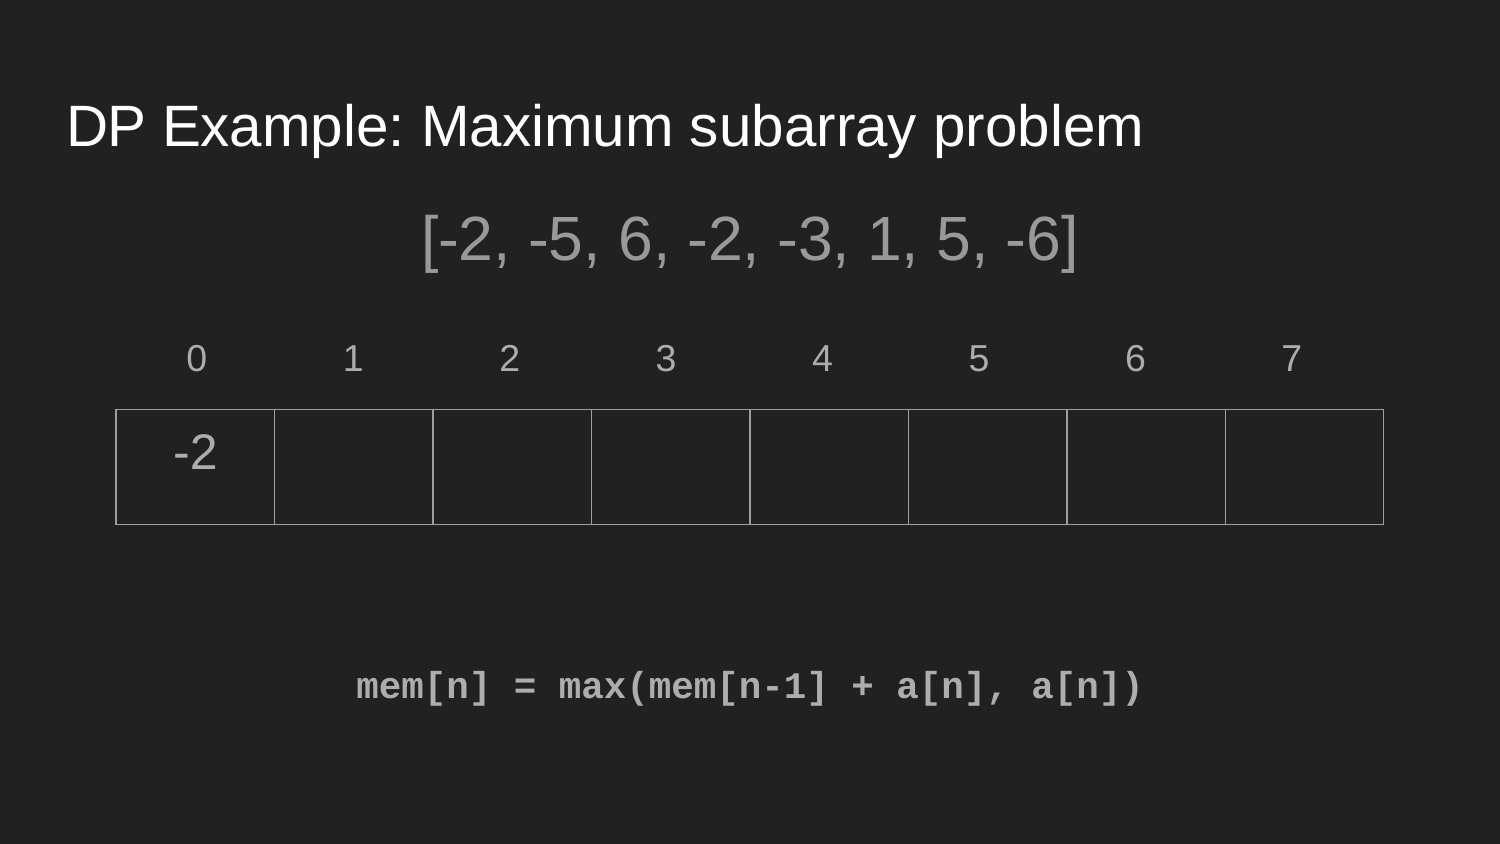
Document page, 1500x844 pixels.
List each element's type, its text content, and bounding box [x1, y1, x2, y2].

table_header [434, 410, 591, 524]
table_header [1068, 410, 1225, 524]
table_header [592, 410, 749, 524]
text_box 6 [1109, 319, 1162, 400]
table_header [909, 410, 1066, 524]
text_box 5 [953, 319, 1005, 400]
text_box 4 [797, 319, 849, 400]
text_box 0 [171, 319, 223, 400]
text_box 2 [484, 319, 536, 400]
title DP Example: Maximum subarray problem [51, 72, 1449, 167]
table_header [1226, 410, 1383, 524]
text_box 3 [640, 319, 692, 400]
text_box mem[n] = max(mem[n-1] + a[n], a[n]) [258, 646, 1242, 761]
text_box 1 [327, 319, 380, 400]
text_box [-2, -5, 6, -2, -3, 1, 5, -6] [258, 182, 1242, 298]
table_header [275, 410, 432, 524]
text_box 7 [1266, 319, 1318, 400]
table_header [751, 410, 908, 524]
table_header -2 [117, 410, 274, 524]
